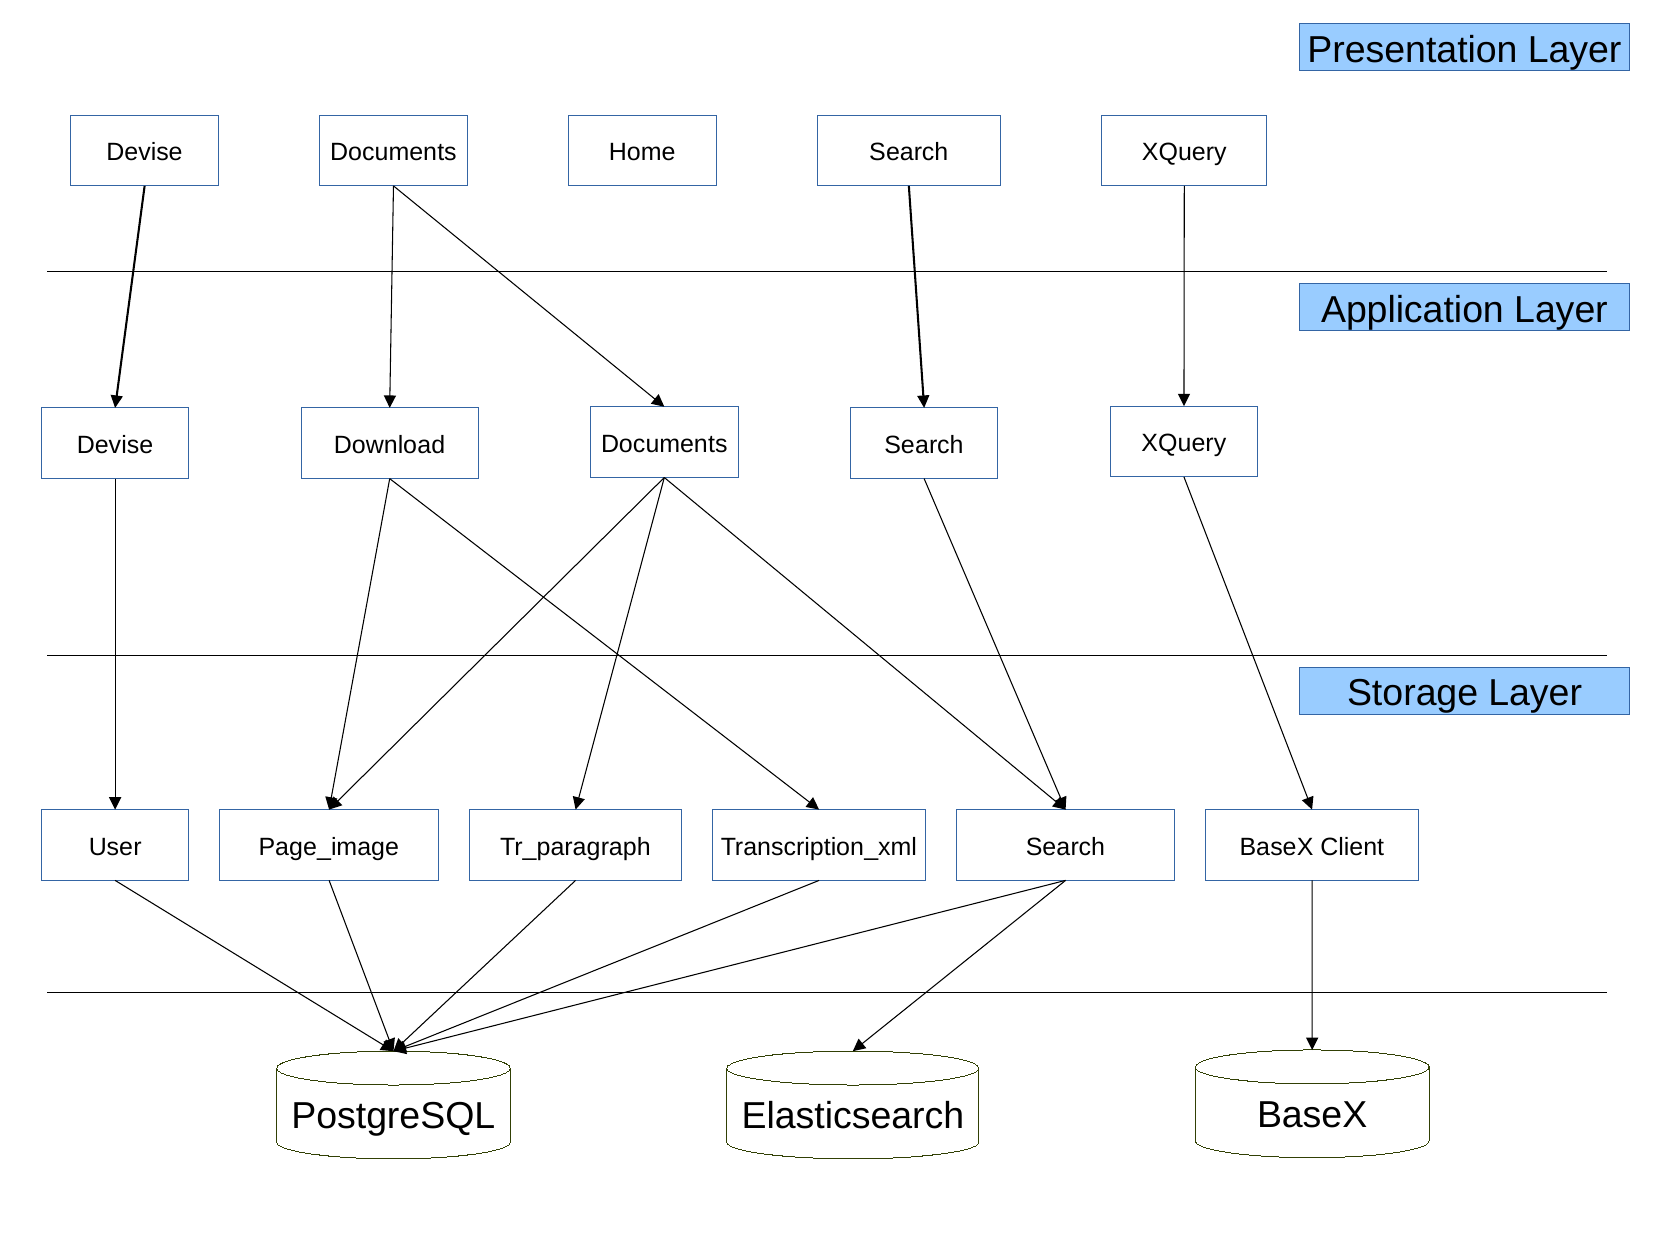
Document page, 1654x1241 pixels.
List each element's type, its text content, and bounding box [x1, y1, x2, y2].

text_box Download [301, 407, 479, 479]
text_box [1184, 477, 1313, 810]
text_box Storage Layer [1313, 667, 1630, 715]
text_box User [41, 809, 189, 881]
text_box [394, 185, 665, 407]
text_box XQuery [1101, 115, 1267, 186]
text_box Devise [41, 407, 189, 479]
text_box Search [817, 115, 1001, 186]
text_box Presentation Layer [1299, 23, 1630, 71]
text_box BaseX Client [1205, 809, 1419, 881]
text_box PostgreSQL [276, 1052, 511, 1159]
text_box Page_image [219, 809, 439, 880]
text_box Transcription_xml [712, 810, 926, 880]
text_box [908, 185, 925, 408]
text_box Documents [319, 115, 468, 186]
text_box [924, 478, 1066, 810]
text_box Home [568, 115, 717, 186]
text_box Search [850, 407, 998, 477]
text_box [393, 880, 852, 1052]
text_box Elasticsearch [726, 1052, 979, 1159]
text_box Devise [70, 115, 219, 186]
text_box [852, 880, 1066, 1052]
text_box Tr_paragraph [469, 810, 682, 880]
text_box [329, 880, 393, 1052]
text_box XQuery [1110, 406, 1258, 477]
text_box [115, 880, 329, 1052]
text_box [389, 185, 394, 408]
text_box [329, 478, 389, 810]
text_box Application Layer [1299, 283, 1630, 331]
text_box Search [956, 809, 1175, 881]
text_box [665, 477, 1066, 810]
text_box Documents [590, 406, 739, 477]
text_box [389, 478, 820, 810]
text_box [115, 185, 145, 408]
text_box BaseX [1195, 1049, 1430, 1158]
